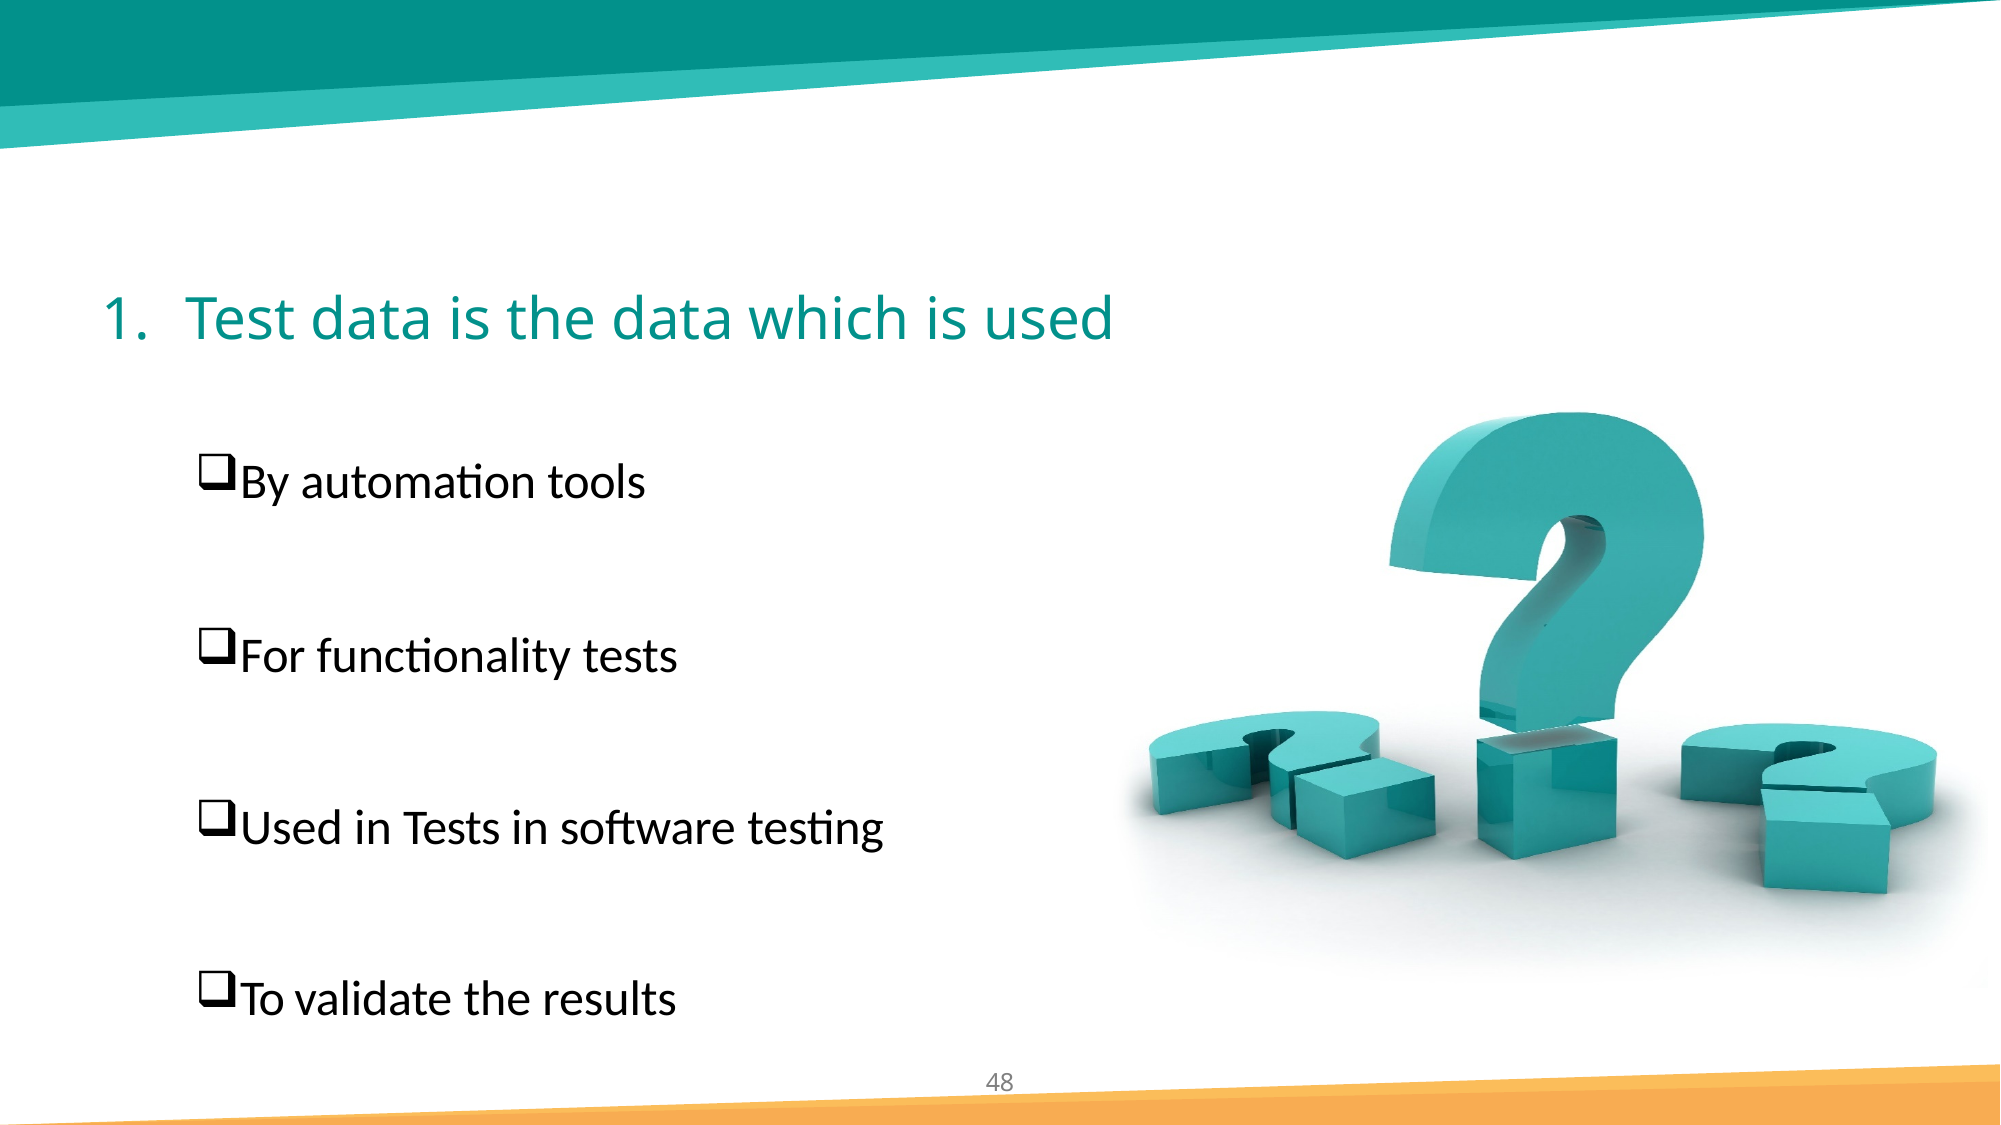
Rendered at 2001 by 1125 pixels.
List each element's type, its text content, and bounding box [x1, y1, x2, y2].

list Test data is the data which is used [86, 282, 1616, 392]
picture [1107, 346, 1988, 988]
list By automation tools For functionality tests Used in Tests in software testing To validate the results [180, 394, 1033, 1024]
